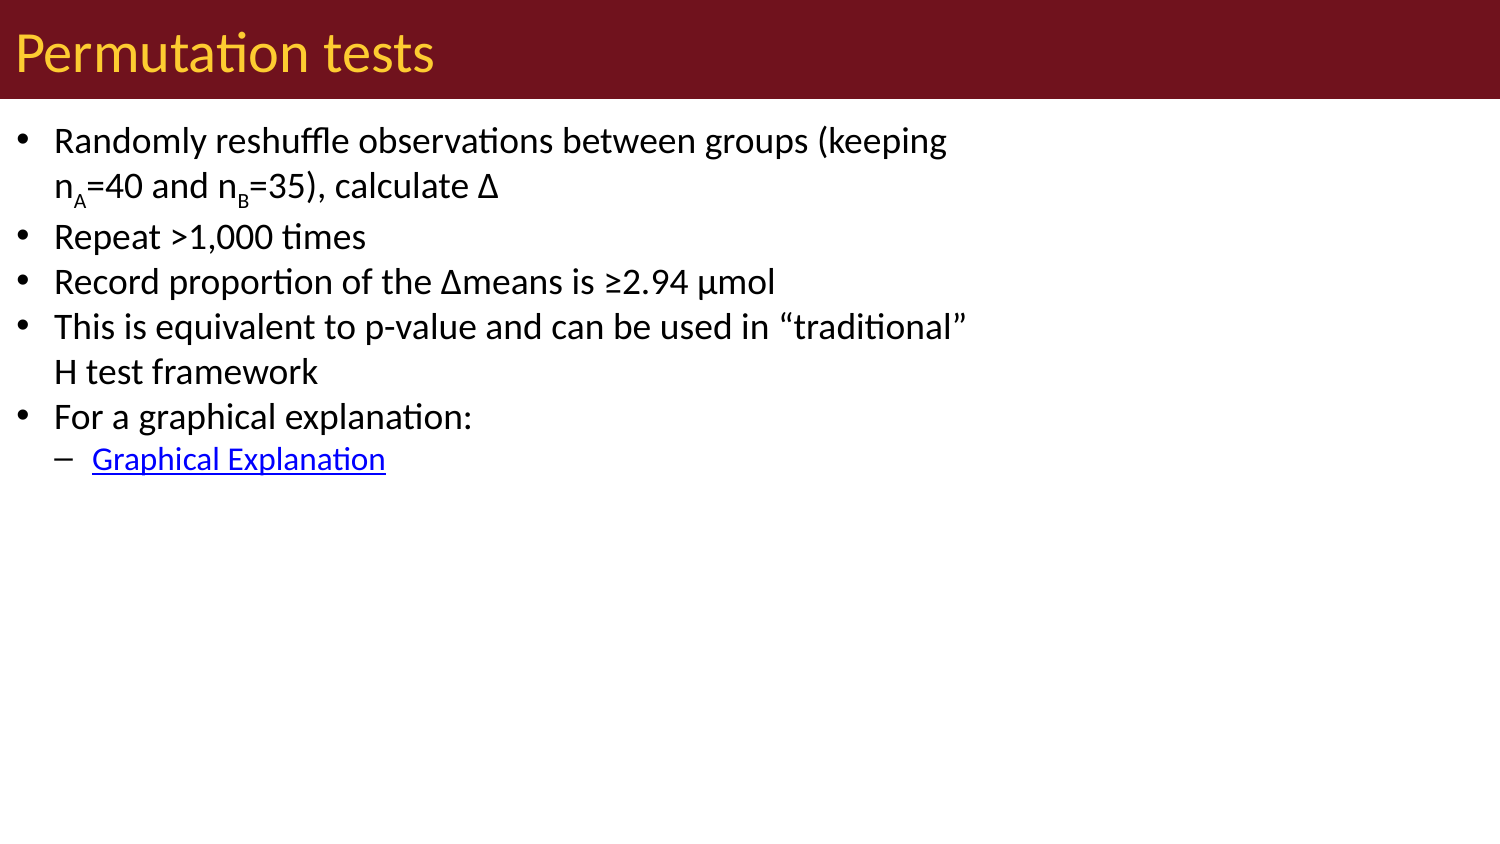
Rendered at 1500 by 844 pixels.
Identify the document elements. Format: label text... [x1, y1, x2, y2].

list Randomly reshuffle observations between groups (keeping nA=40 and nB=35), calculate ∆ Repeat >1,000 times Record proportion of the ∆means is ≥2.94 µmol This is equivalent to p-value and can be used in “traditional” H test framework For a graphical explanation: Graphical Explanation [1, 108, 988, 844]
title Permutation tests [0, 0, 1500, 99]
